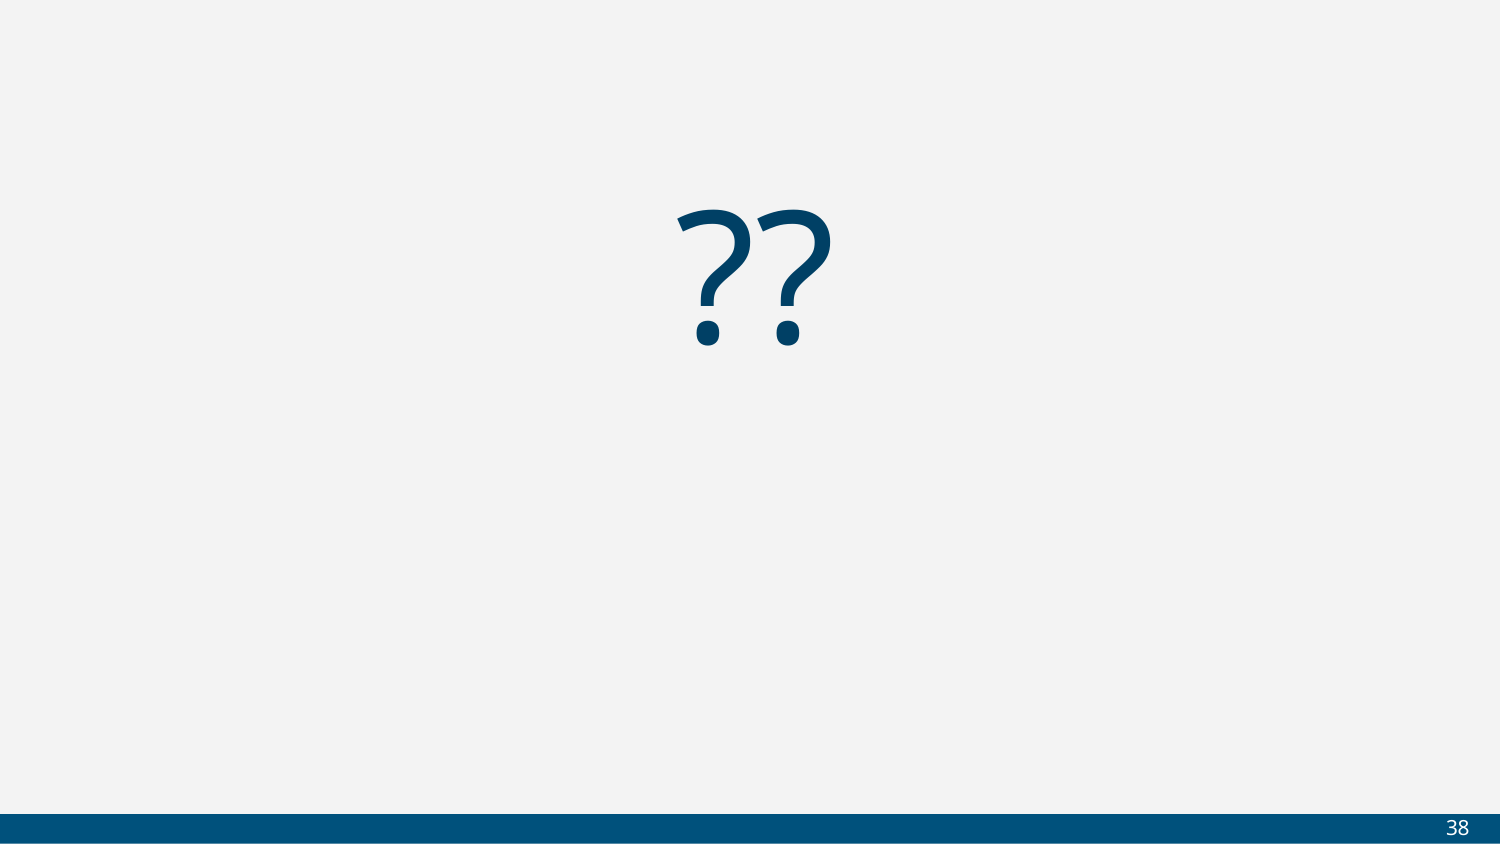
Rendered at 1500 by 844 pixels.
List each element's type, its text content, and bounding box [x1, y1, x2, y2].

slide_number ‹#› [1296, 810, 1485, 844]
title ?? [68, 144, 1442, 397]
